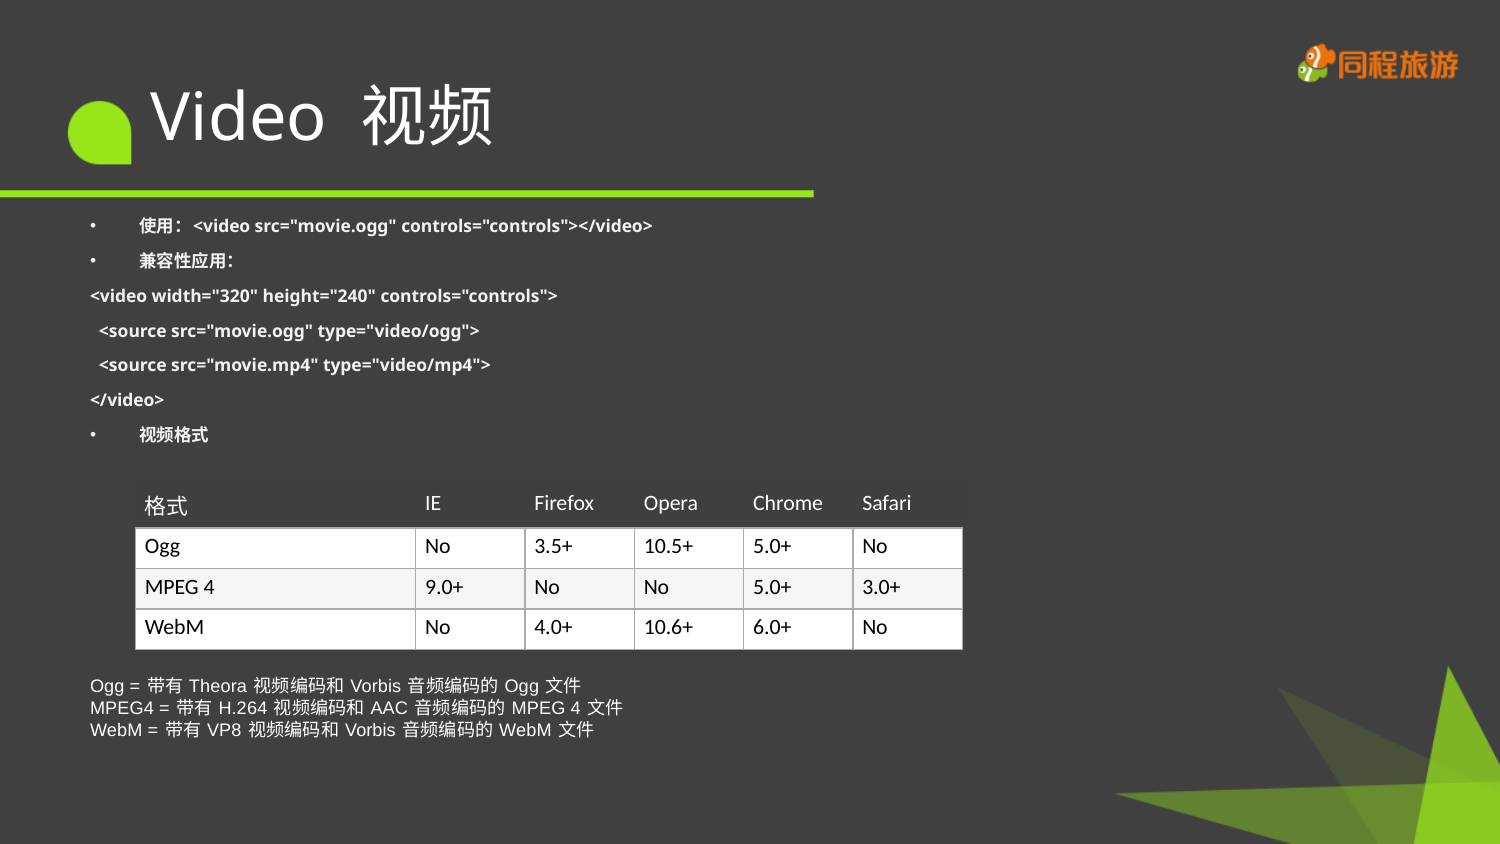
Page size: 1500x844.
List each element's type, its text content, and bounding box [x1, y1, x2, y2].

table_cell Ogg [136, 529, 415, 568]
list 使用：<video src="movie.ogg" controls="controls"></video> 兼容性应用： <video width="320" height="240" controls="controls"> <source src="movie.ogg" type="video/ogg"> <source src="movie.mp4" type="video/mp4"> </video> 视频格式 Ogg = 带有 Theora 视频编码和 Vorbis 音频编码的 Ogg 文件 MPEG4 = 带有 H.264 视频编码和 AAC 音频编码的 MPEG 4 文件 WebM = 带有 VP8 视频编码和 Vorbis 音频编码的 WebM 文件 [75, 196, 1425, 754]
table_header 格式 [136, 482, 415, 527]
table_header Firefox [526, 482, 634, 527]
table_cell No [635, 569, 743, 608]
table_cell No [526, 569, 634, 608]
table_cell 9.0+ [416, 569, 524, 608]
table_cell 6.0+ [744, 610, 852, 649]
table_header Chrome [744, 482, 852, 527]
table_header Opera [635, 482, 743, 527]
table_cell 3.5+ [526, 529, 634, 568]
table_cell WebM [136, 610, 415, 649]
picture [0, 0, 1500, 844]
table_cell No [416, 529, 524, 568]
title Video 视频 [135, 43, 1425, 185]
table_cell 10.5+ [635, 529, 743, 568]
table_header Safari [854, 482, 962, 527]
table_cell 3.0+ [854, 569, 962, 608]
table_cell MPEG 4 [136, 569, 415, 608]
table_header IE [416, 482, 524, 527]
table_cell No [854, 610, 962, 649]
table_cell 5.0+ [744, 569, 852, 608]
table_cell No [854, 529, 962, 568]
table_cell 4.0+ [526, 610, 634, 649]
table_cell 5.0+ [744, 529, 852, 568]
table_cell 10.6+ [635, 610, 743, 649]
table_cell No [416, 610, 524, 649]
